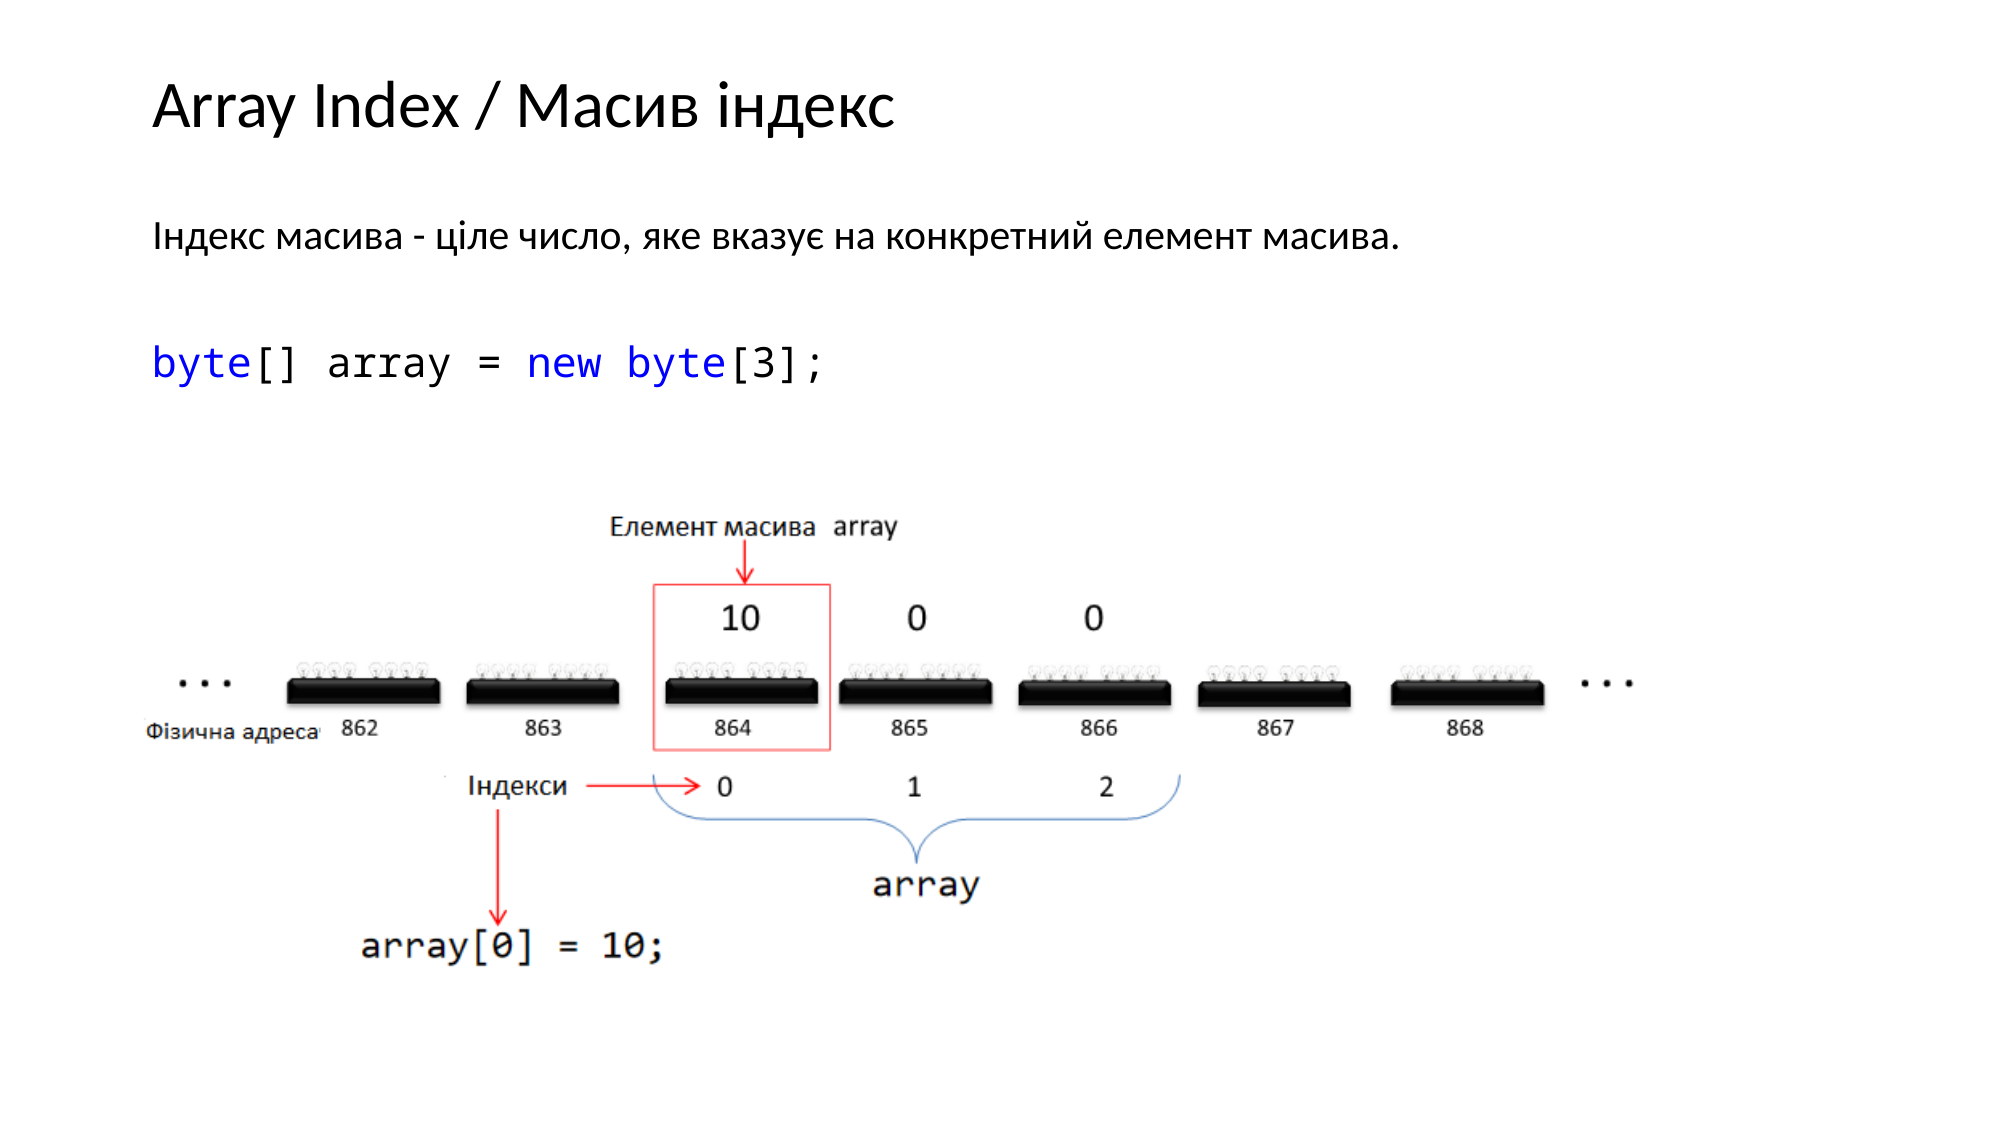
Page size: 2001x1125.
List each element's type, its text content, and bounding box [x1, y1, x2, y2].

text_box Індекс масива - ціле число, яке вказує на конкретний елемент масива. [137, 206, 1863, 920]
picture [137, 477, 1672, 1003]
text_box byte[] array = new byte[3]; [136, 328, 988, 394]
title Array Index / Масив індекс [137, 59, 1863, 153]
